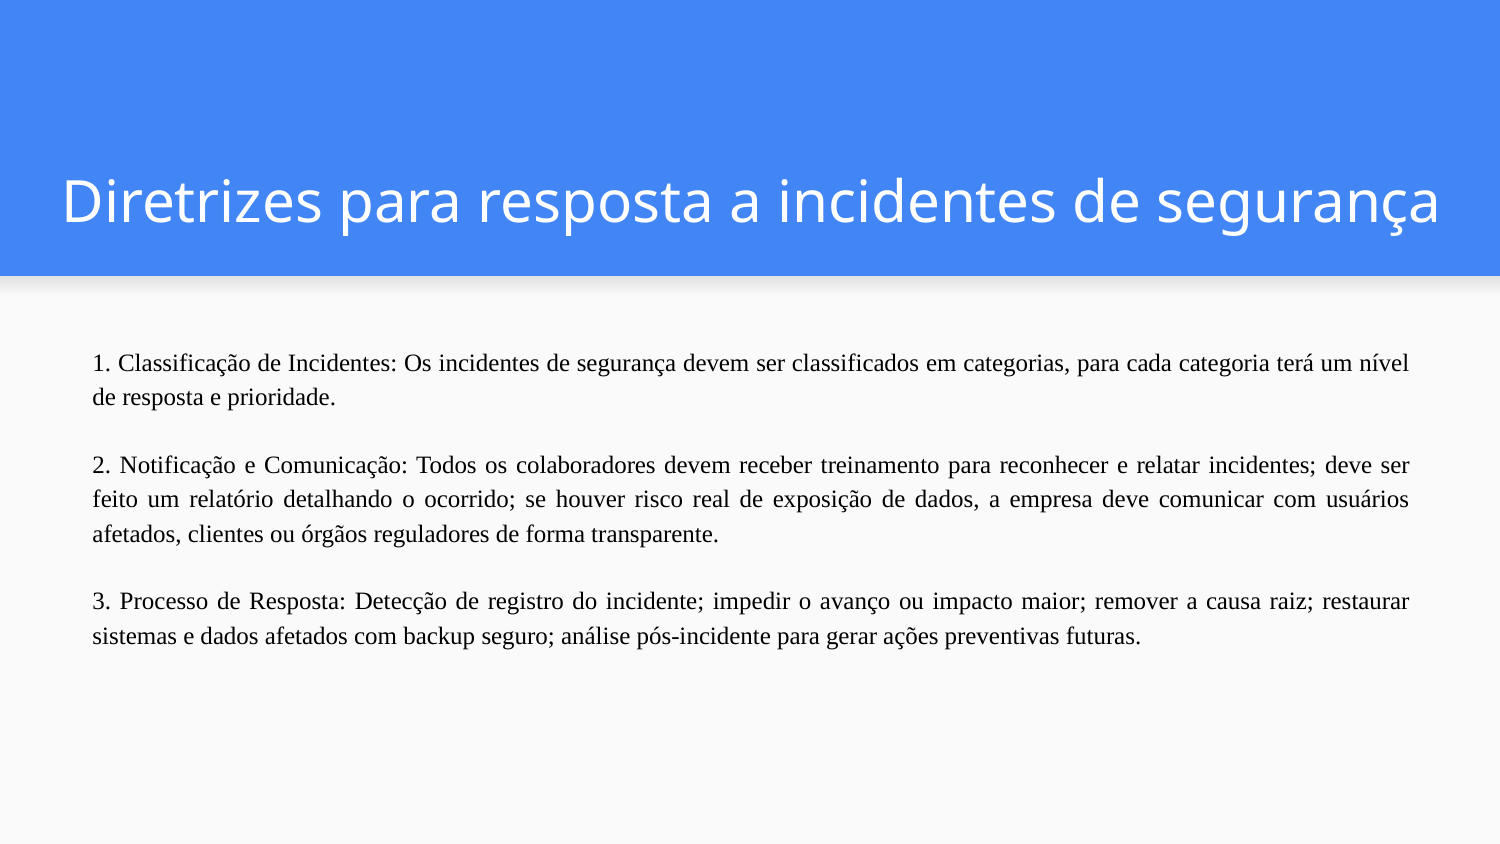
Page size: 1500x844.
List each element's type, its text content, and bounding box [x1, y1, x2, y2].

list 1. Classificação de Incidentes: Os incidentes de segurança devem ser classificados em categorias, para cada categoria terá um nível de resposta e prioridade. 2. Notificação e Comunicação: Todos os colaboradores devem receber treinamento para reconhecer e relatar incidentes; deve ser feito um relatório detalhando o ocorrido; se houver risco real de exposição de dados, a empresa deve comunicar com usuários afetados, clientes ou órgãos reguladores de forma transparente. 3. Processo de Resposta: Detecção de registro do incidente; impedir o avanço ou impacto maior; remover a causa raiz; restaurar sistemas e dados afetados com backup seguro; análise pós-incidente para gerar ações preventivas futuras. [77, 326, 1427, 772]
title Diretrizes para resposta a incidentes de segurança [24, 123, 1479, 250]
